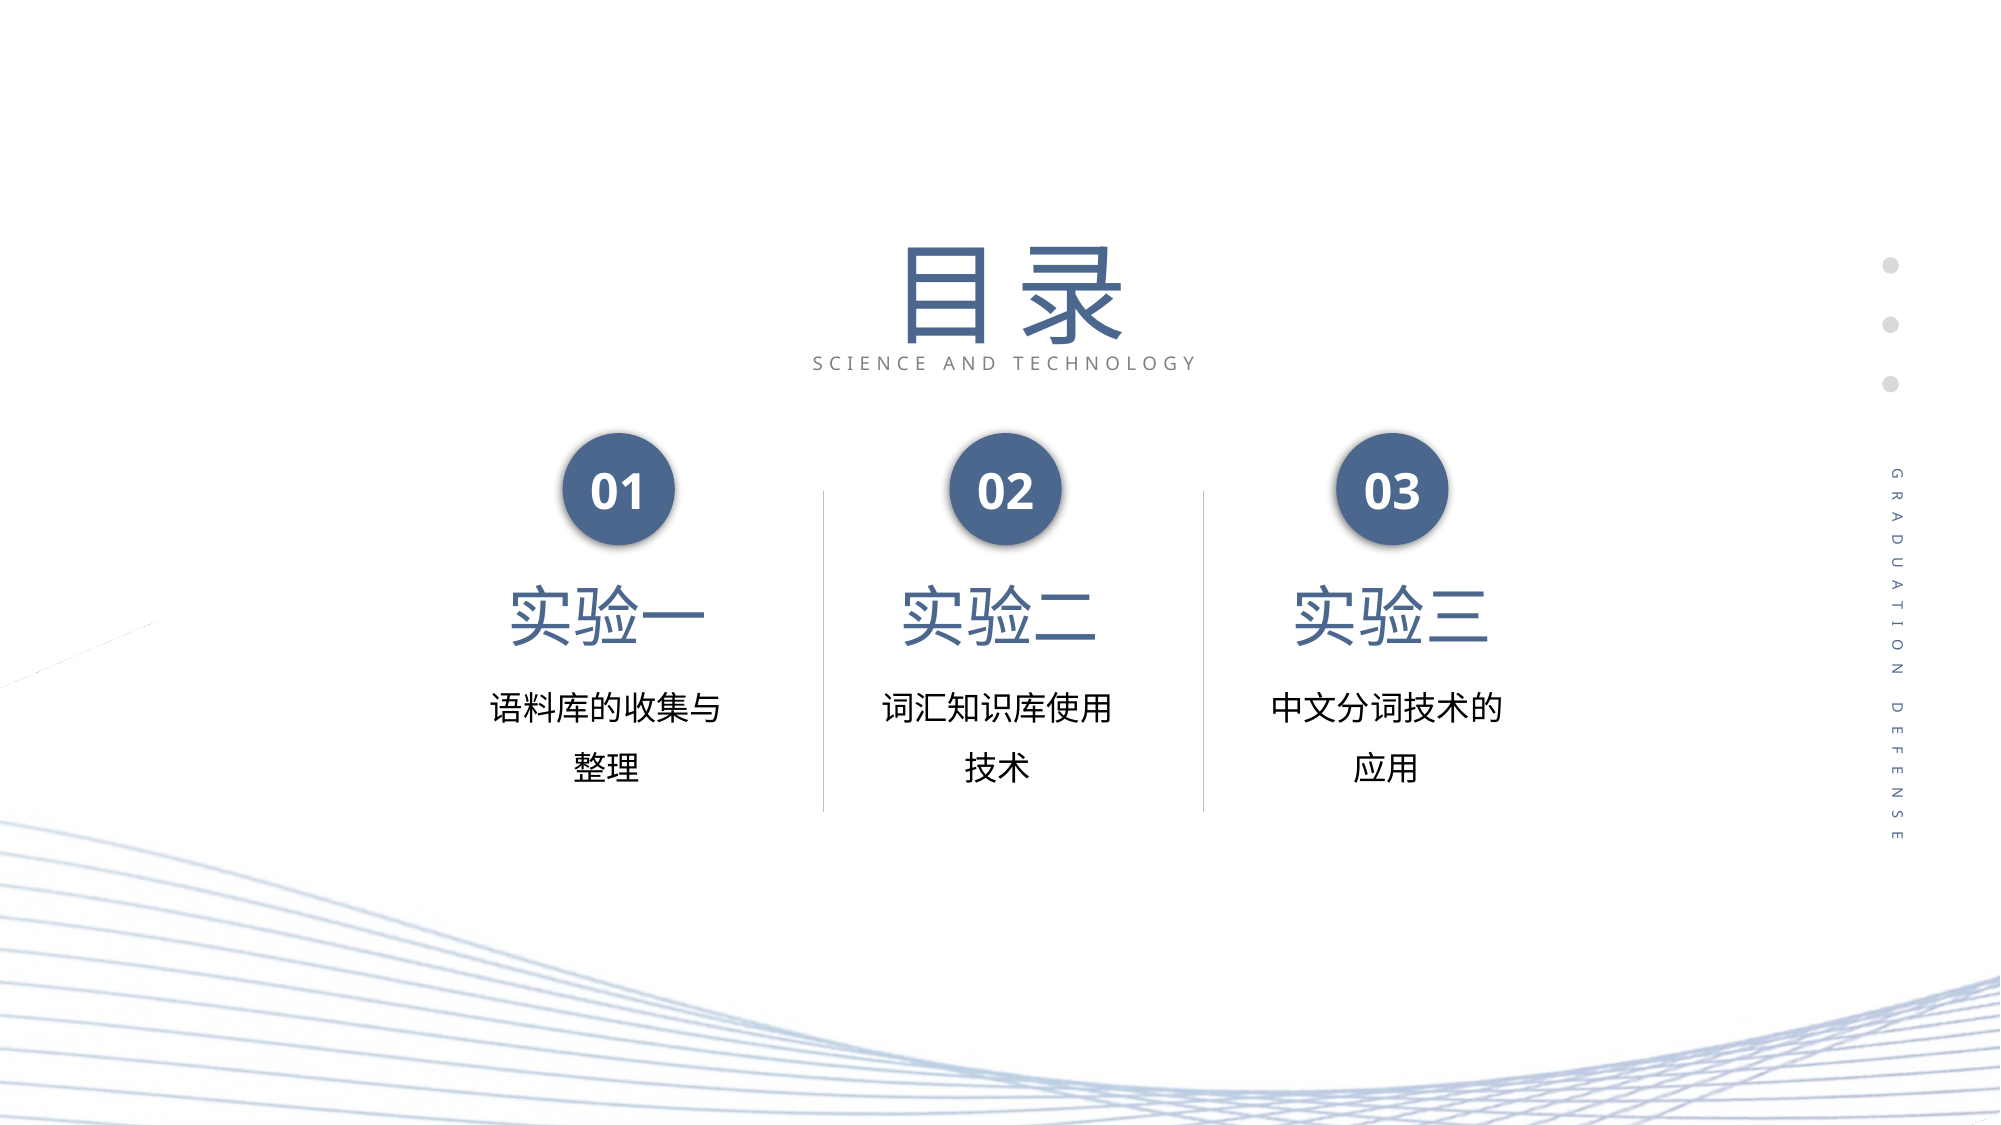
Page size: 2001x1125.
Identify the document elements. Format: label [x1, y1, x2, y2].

text_box [1882, 257, 1899, 393]
text_box [0, 0, 2000, 1125]
